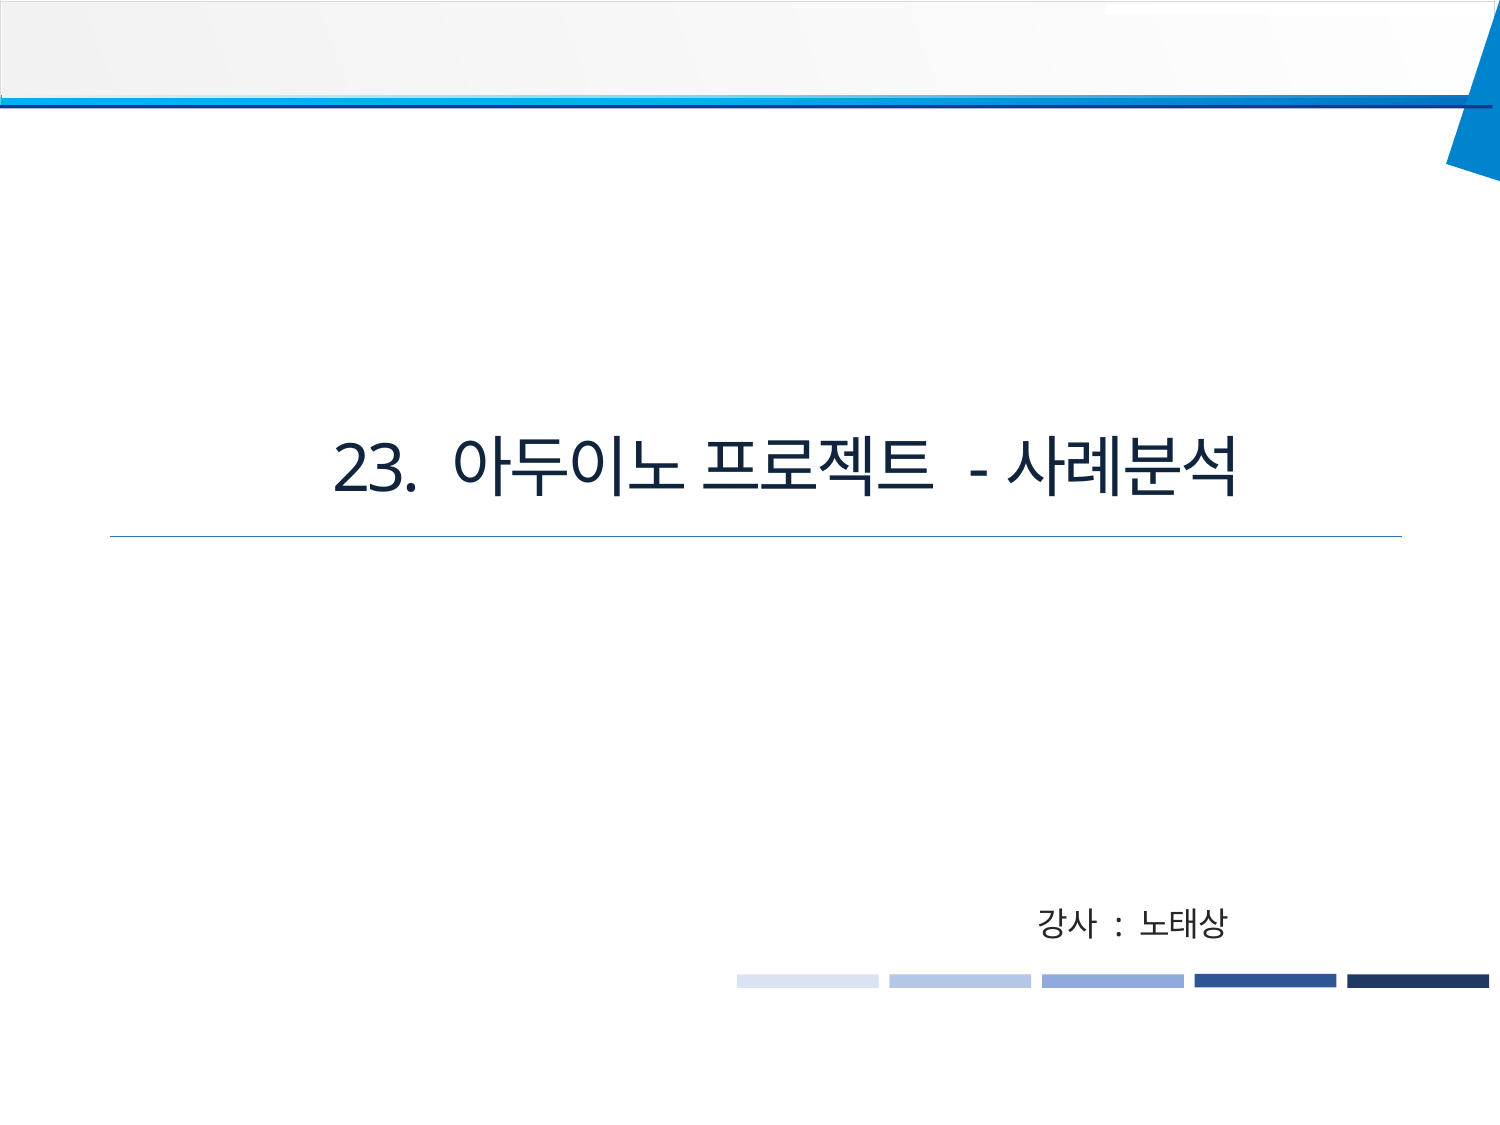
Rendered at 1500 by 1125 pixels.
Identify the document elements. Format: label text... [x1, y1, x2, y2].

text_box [736, 973, 1489, 988]
text_box 23. 아두이노 프로젝트 -사례분석 [152, 417, 1423, 513]
text_box 강사 : 노태상 [792, 895, 1475, 951]
